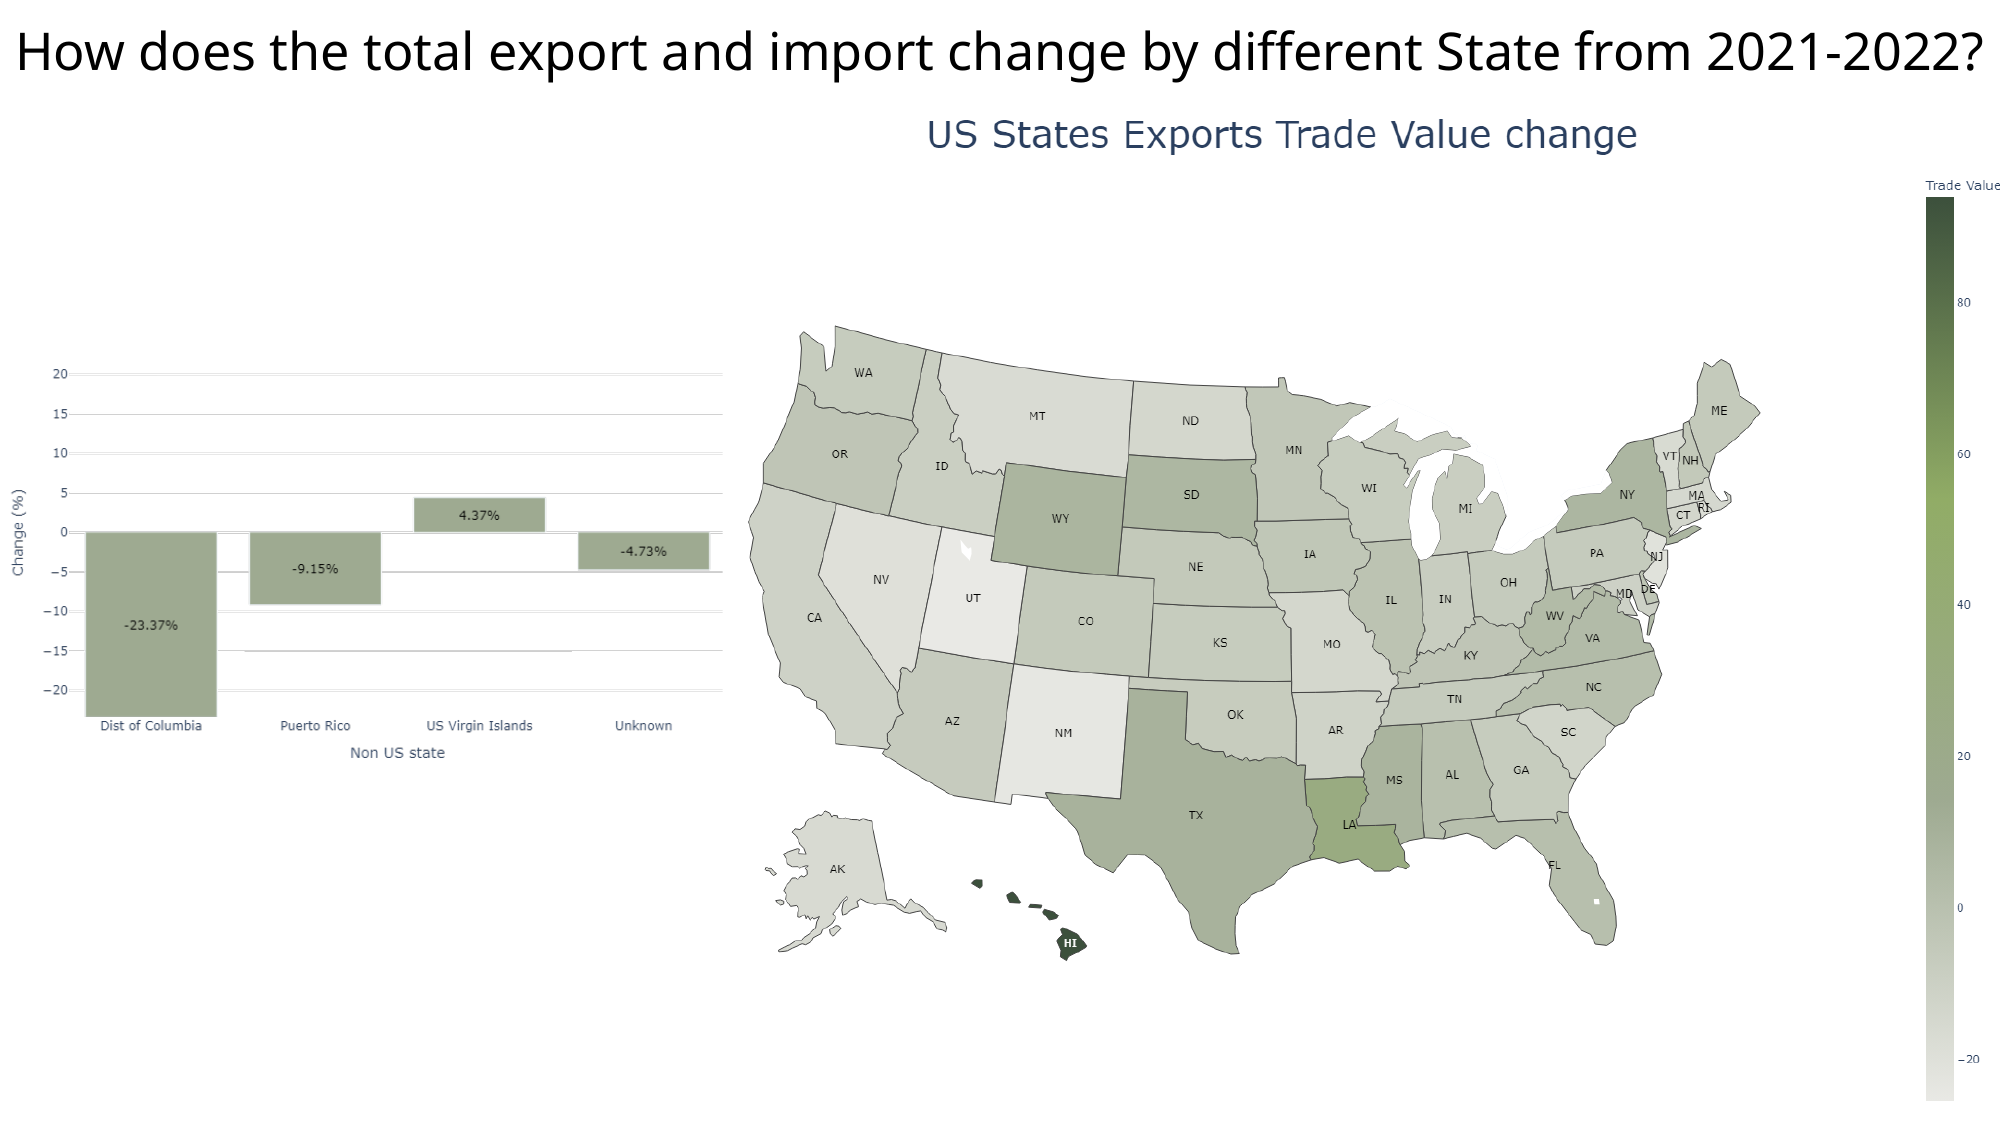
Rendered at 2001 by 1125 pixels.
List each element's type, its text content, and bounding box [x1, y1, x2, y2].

picture [0, 107, 2000, 1125]
title How does the total export and import change by different State from 2021-2022? [0, 0, 2000, 108]
